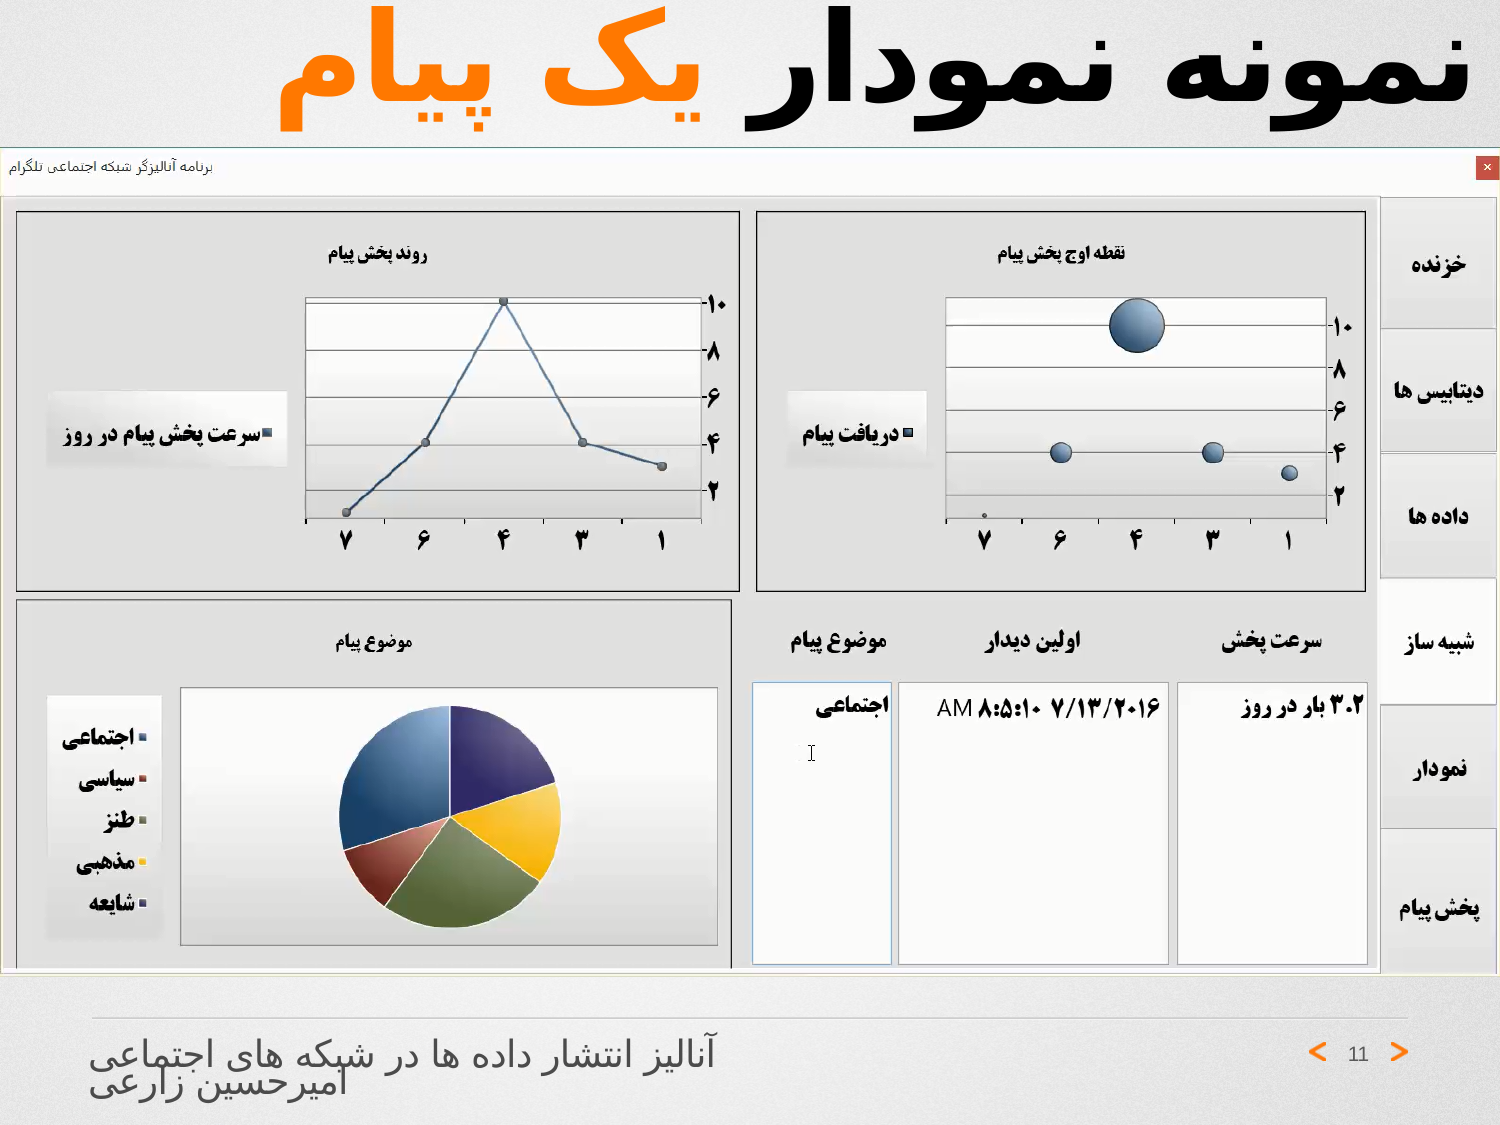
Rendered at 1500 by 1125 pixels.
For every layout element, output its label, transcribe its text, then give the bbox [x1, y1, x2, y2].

picture [0, 0, 1500, 1125]
title نمونه نمودار یک پیام [194, 0, 1494, 146]
list 11 [1329, 1032, 1388, 1073]
list آنالیز انتشار داده ها در شبکه های اجتماعی امیرحسین زارعی [73, 1040, 759, 1125]
